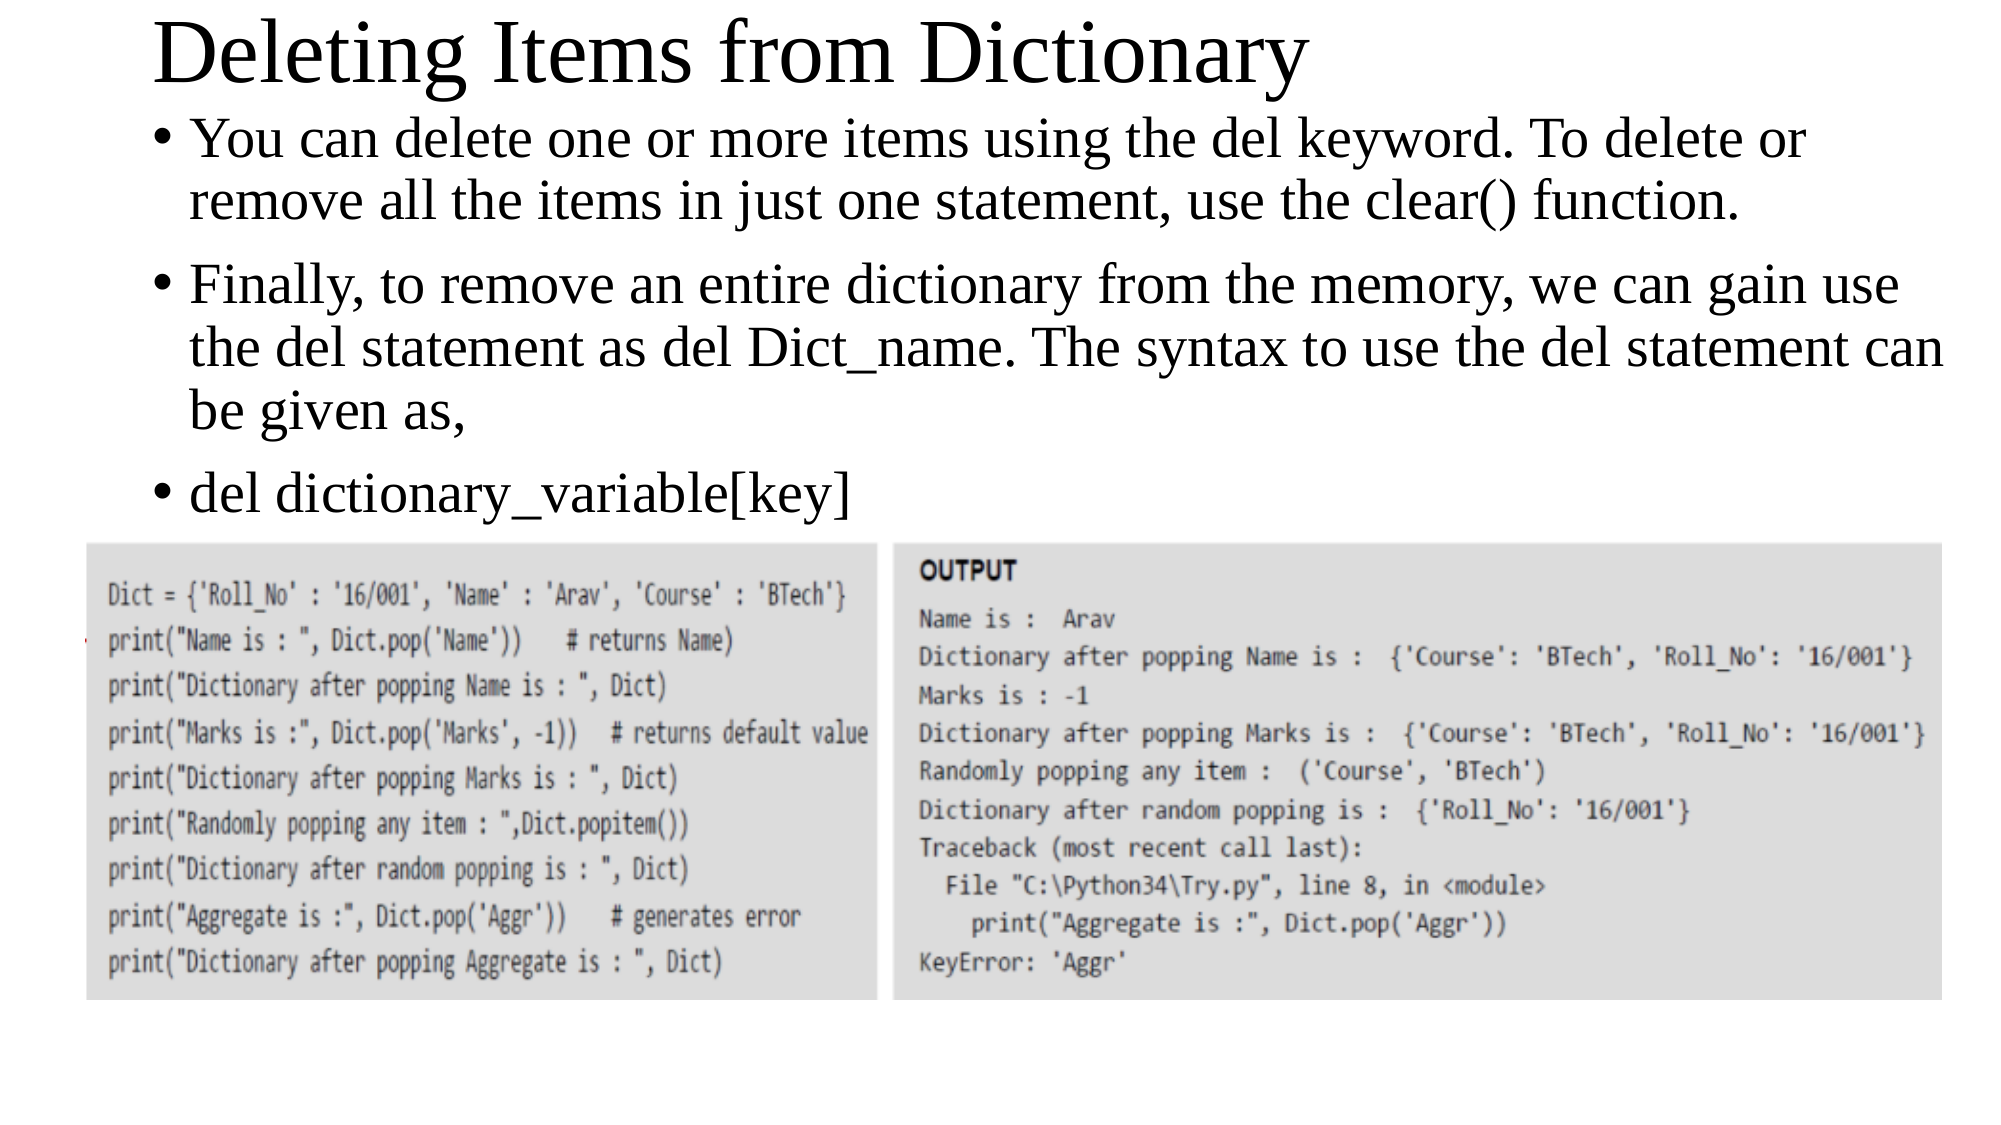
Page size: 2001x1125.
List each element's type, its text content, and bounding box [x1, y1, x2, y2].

picture [85, 534, 1942, 1000]
list You can delete one or more items using the del keyword. To delete or remove all the items in just one statement, use the clear() function. Finally, to remove an entire dictionary from the memory, we can gain use the del statement as del Dict_name. The syntax to use the del statement can be given as, del dictionary_variable[key] [137, 99, 1968, 937]
title Deleting Items from Dictionary [137, 0, 1863, 99]
